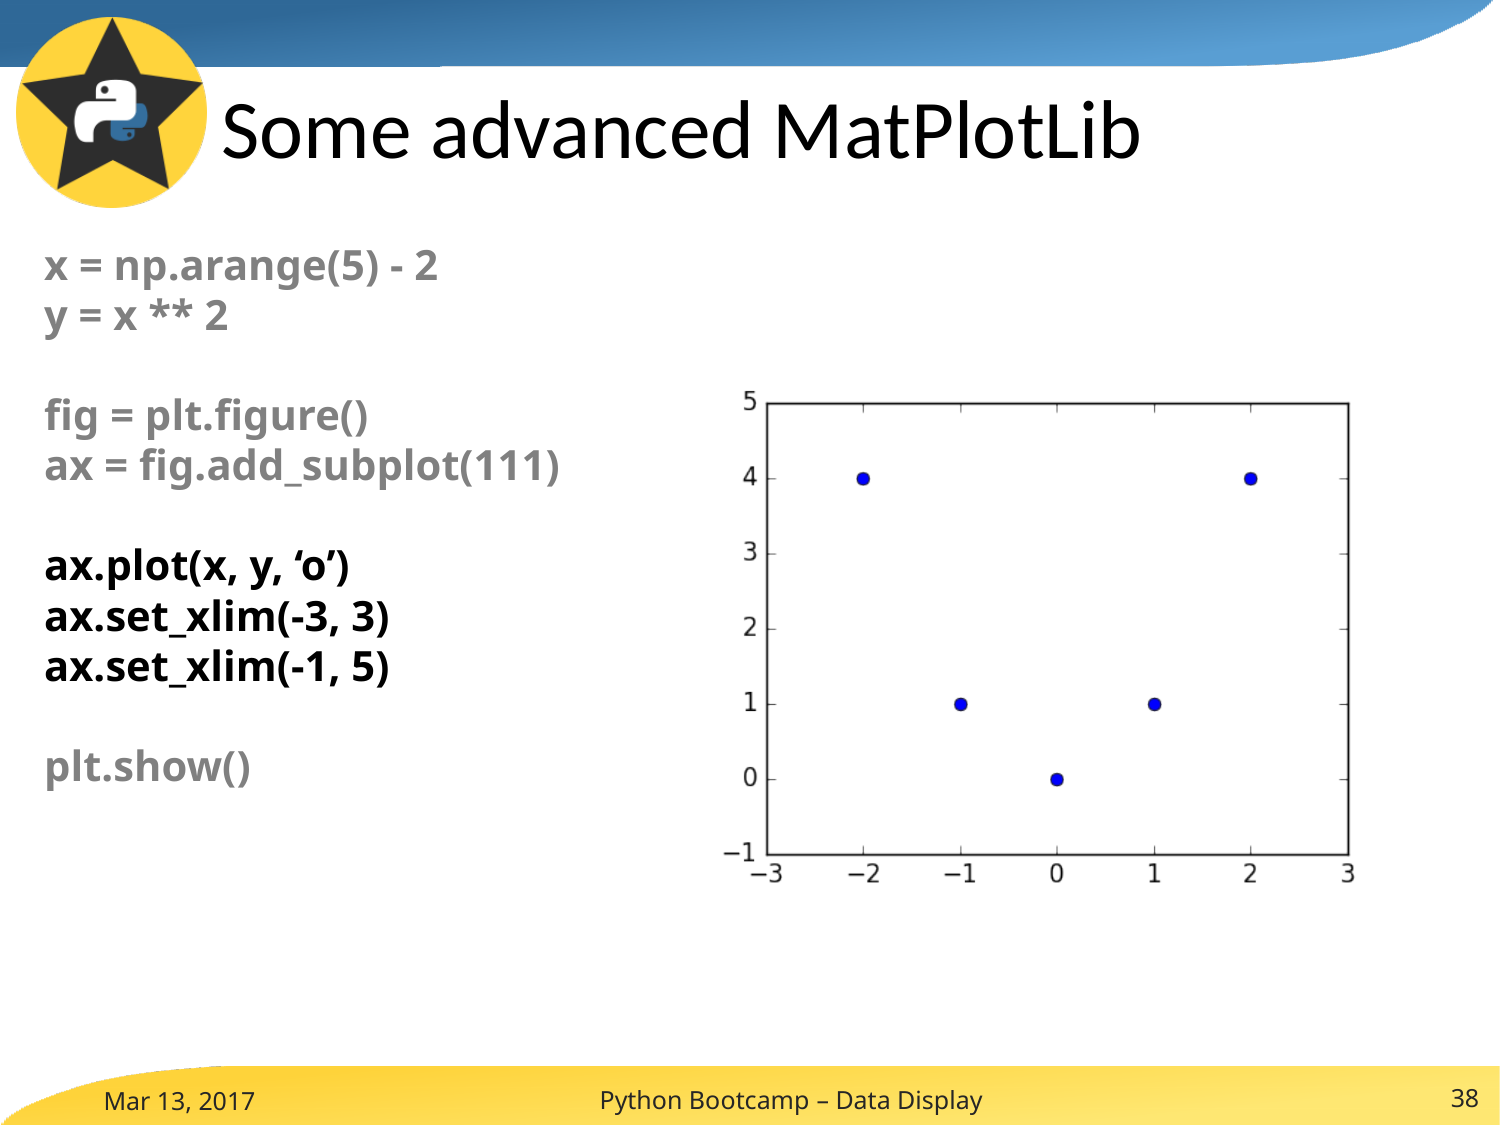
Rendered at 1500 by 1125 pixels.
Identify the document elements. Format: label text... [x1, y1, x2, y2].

picture [672, 346, 1424, 910]
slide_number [88, 1070, 206, 1125]
slide_number 38 [1144, 1069, 1495, 1125]
title Some advanced MatPlotLib [206, 66, 1425, 185]
footer Python Bootcamp – Data Display [206, 1069, 1144, 1125]
text_box x = np.arange(5) - 2 y = x ** 2 fig = plt.figure() ax = fig.add_subplot(111) ax.plot(x, y, ‘o’) ax.set_xlim(-3, 3) ax.set_xlim(-1, 5) plt.show() [29, 231, 928, 797]
picture [0, 0, 1500, 208]
picture [0, 1066, 1500, 1125]
